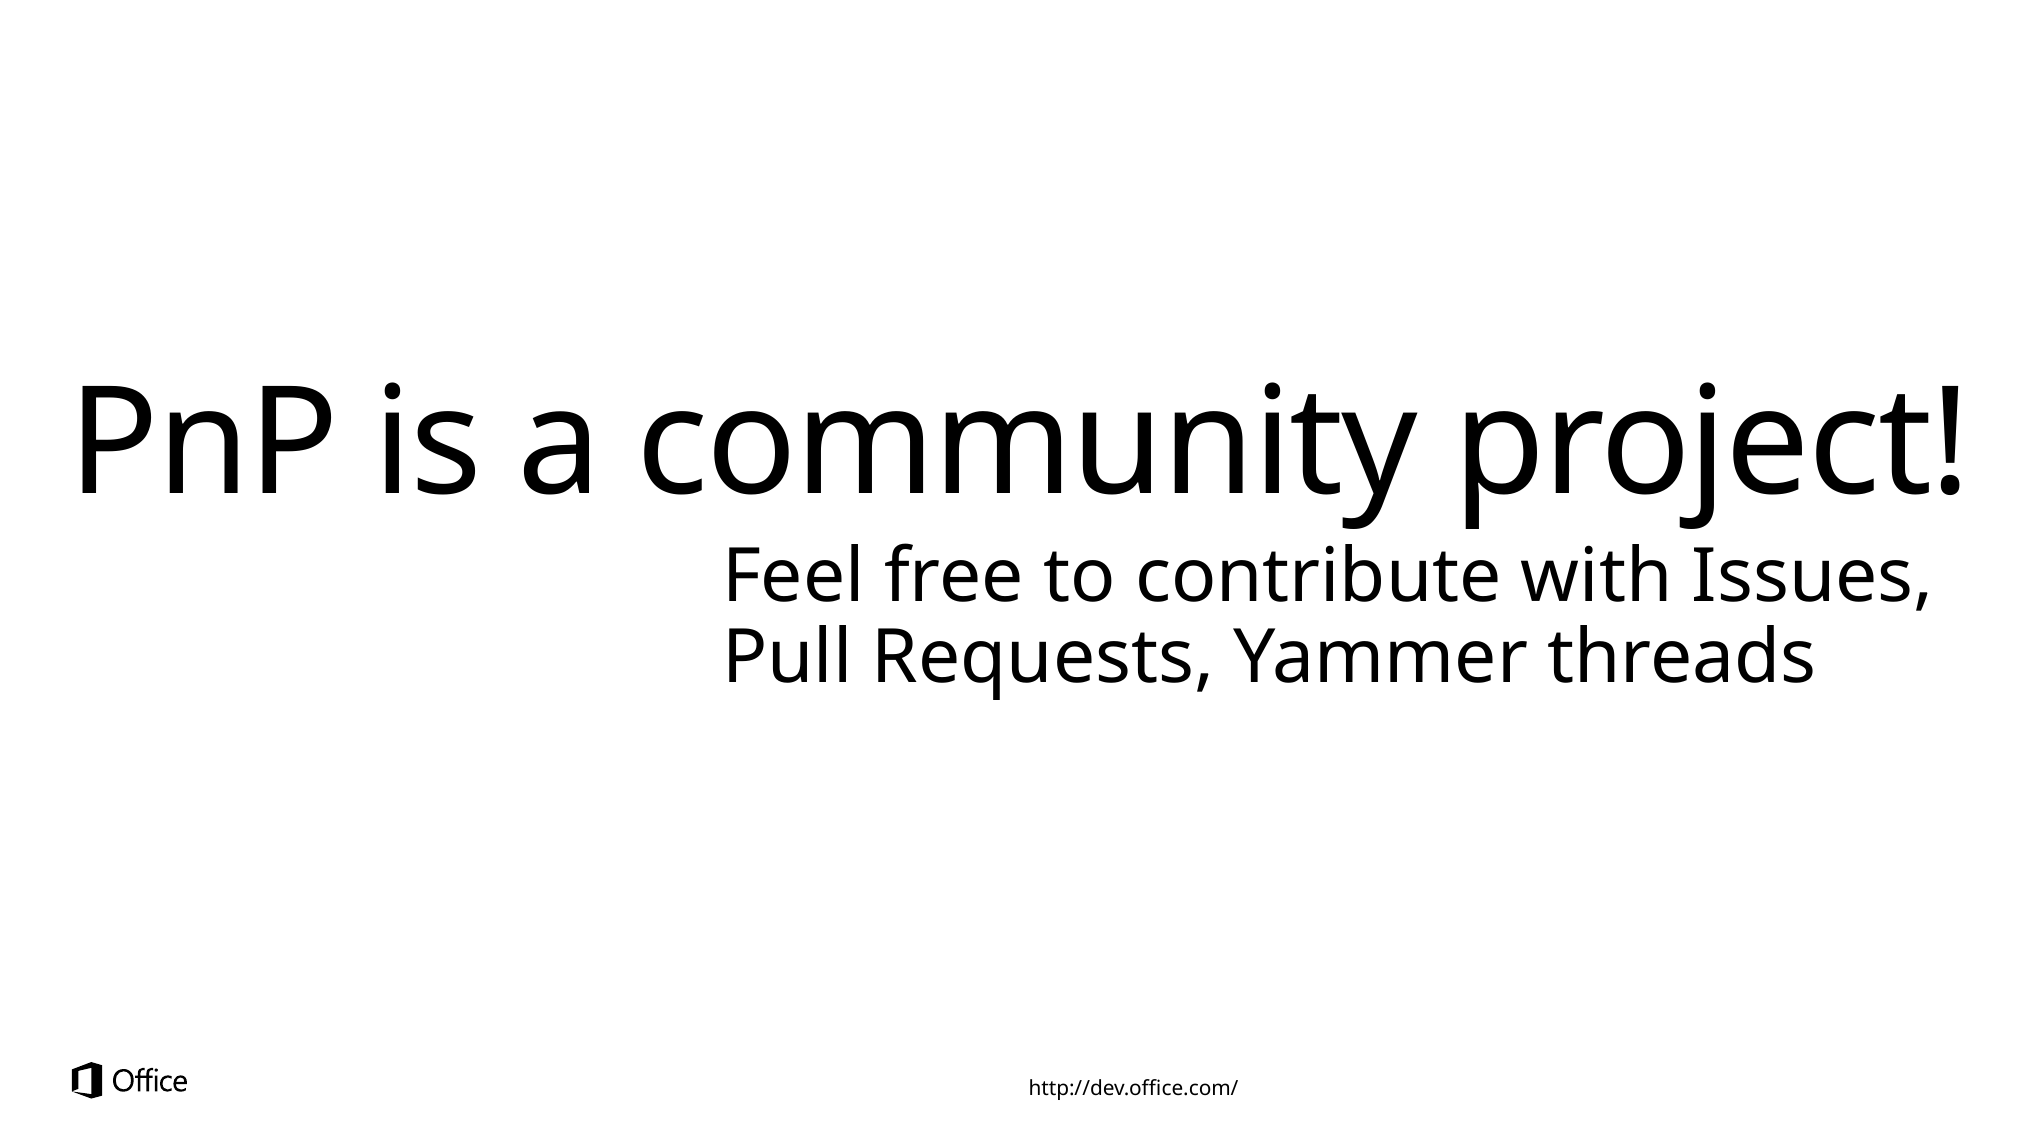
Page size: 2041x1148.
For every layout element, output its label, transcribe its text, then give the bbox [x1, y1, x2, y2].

title PnP is a community project! [45, 348, 1996, 543]
text_box Feel free to contribute with Issues, Pull Requests, Yammer threads [692, 513, 1965, 723]
